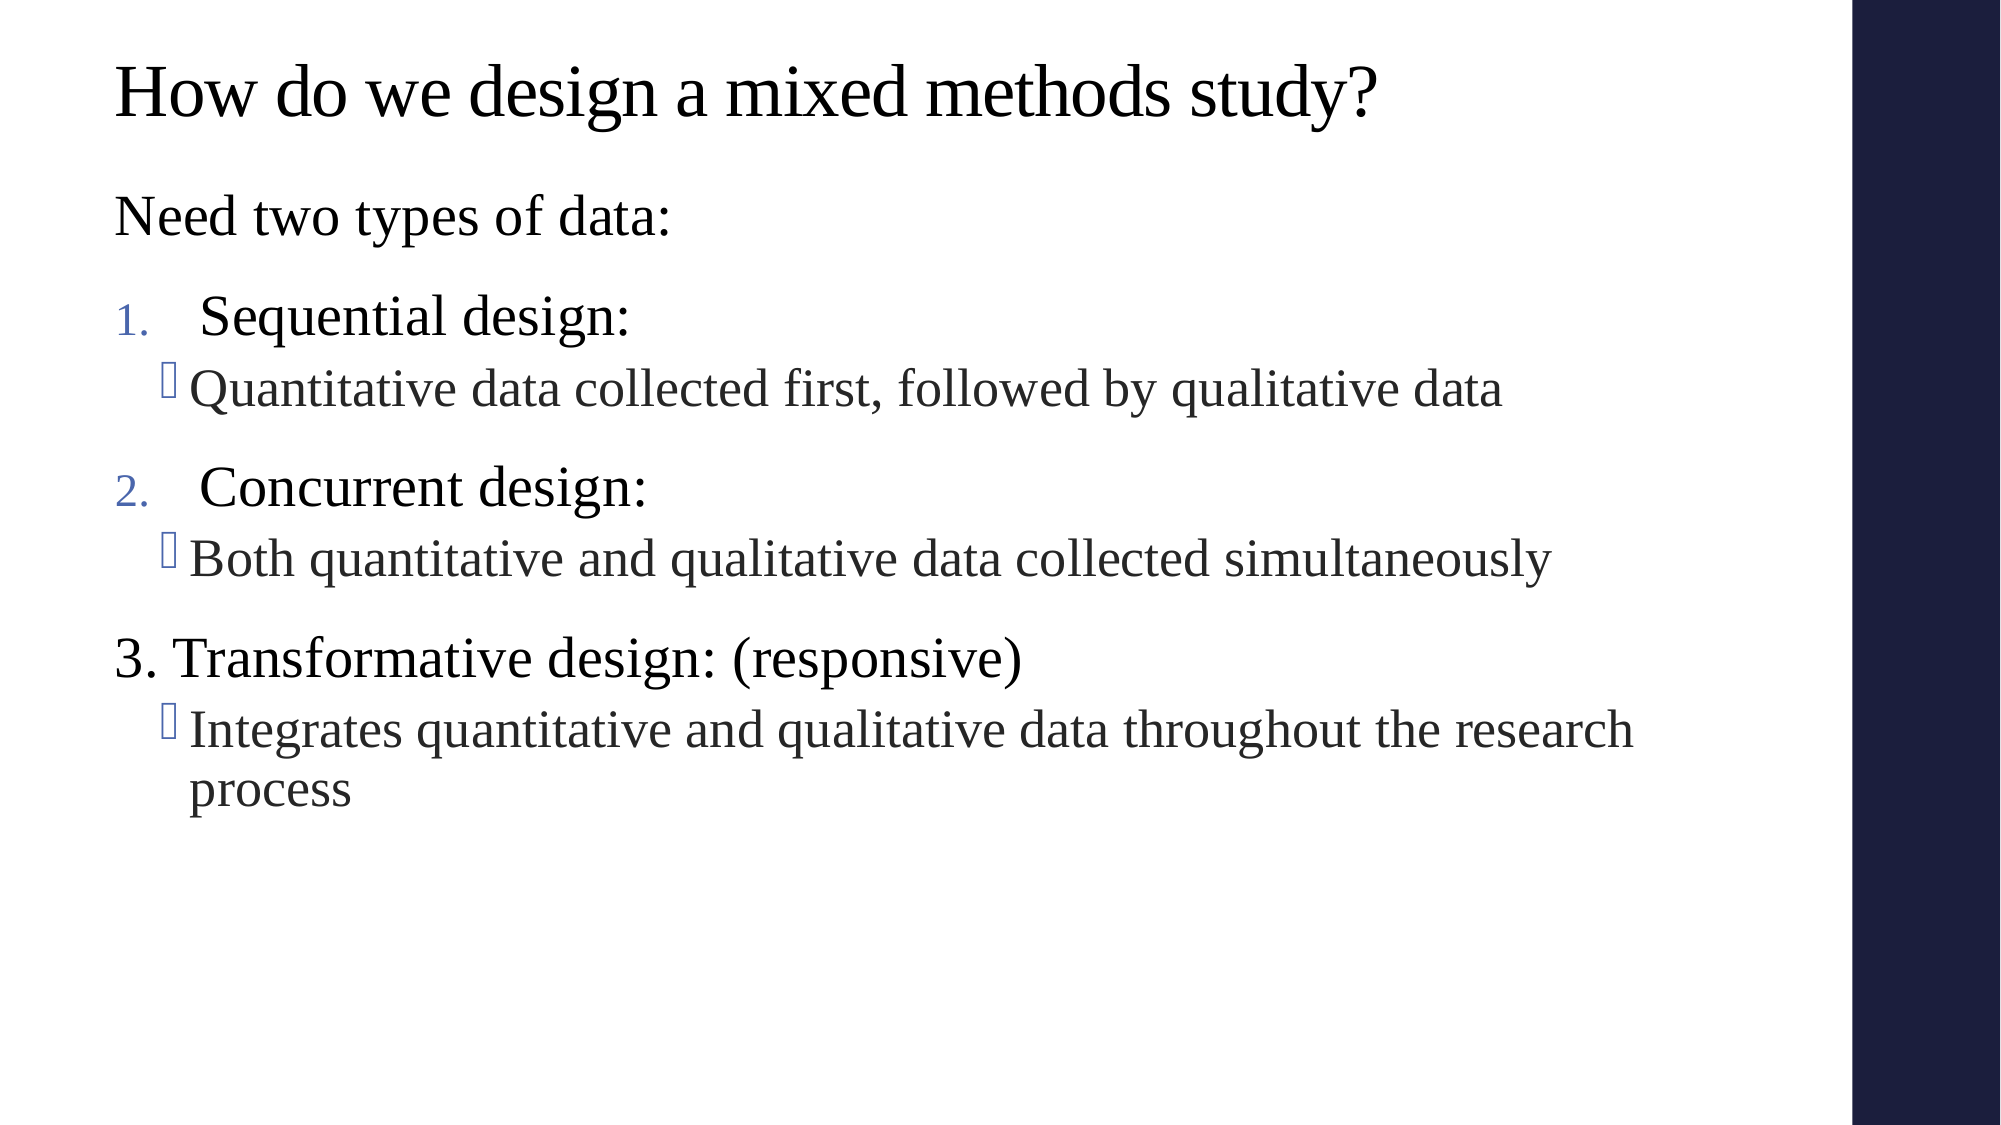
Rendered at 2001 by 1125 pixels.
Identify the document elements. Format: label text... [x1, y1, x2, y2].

list Need two types of data: Sequential design: Quantitative data collected first, followed by qualitative data Concurrent design: Both quantitative and qualitative data collected simultaneously 3. Transformative design: (responsive) Integrates quantitative and qualitative data throughout the research process [99, 174, 1813, 1019]
title How do we design a mixed methods study? [99, 37, 1813, 140]
